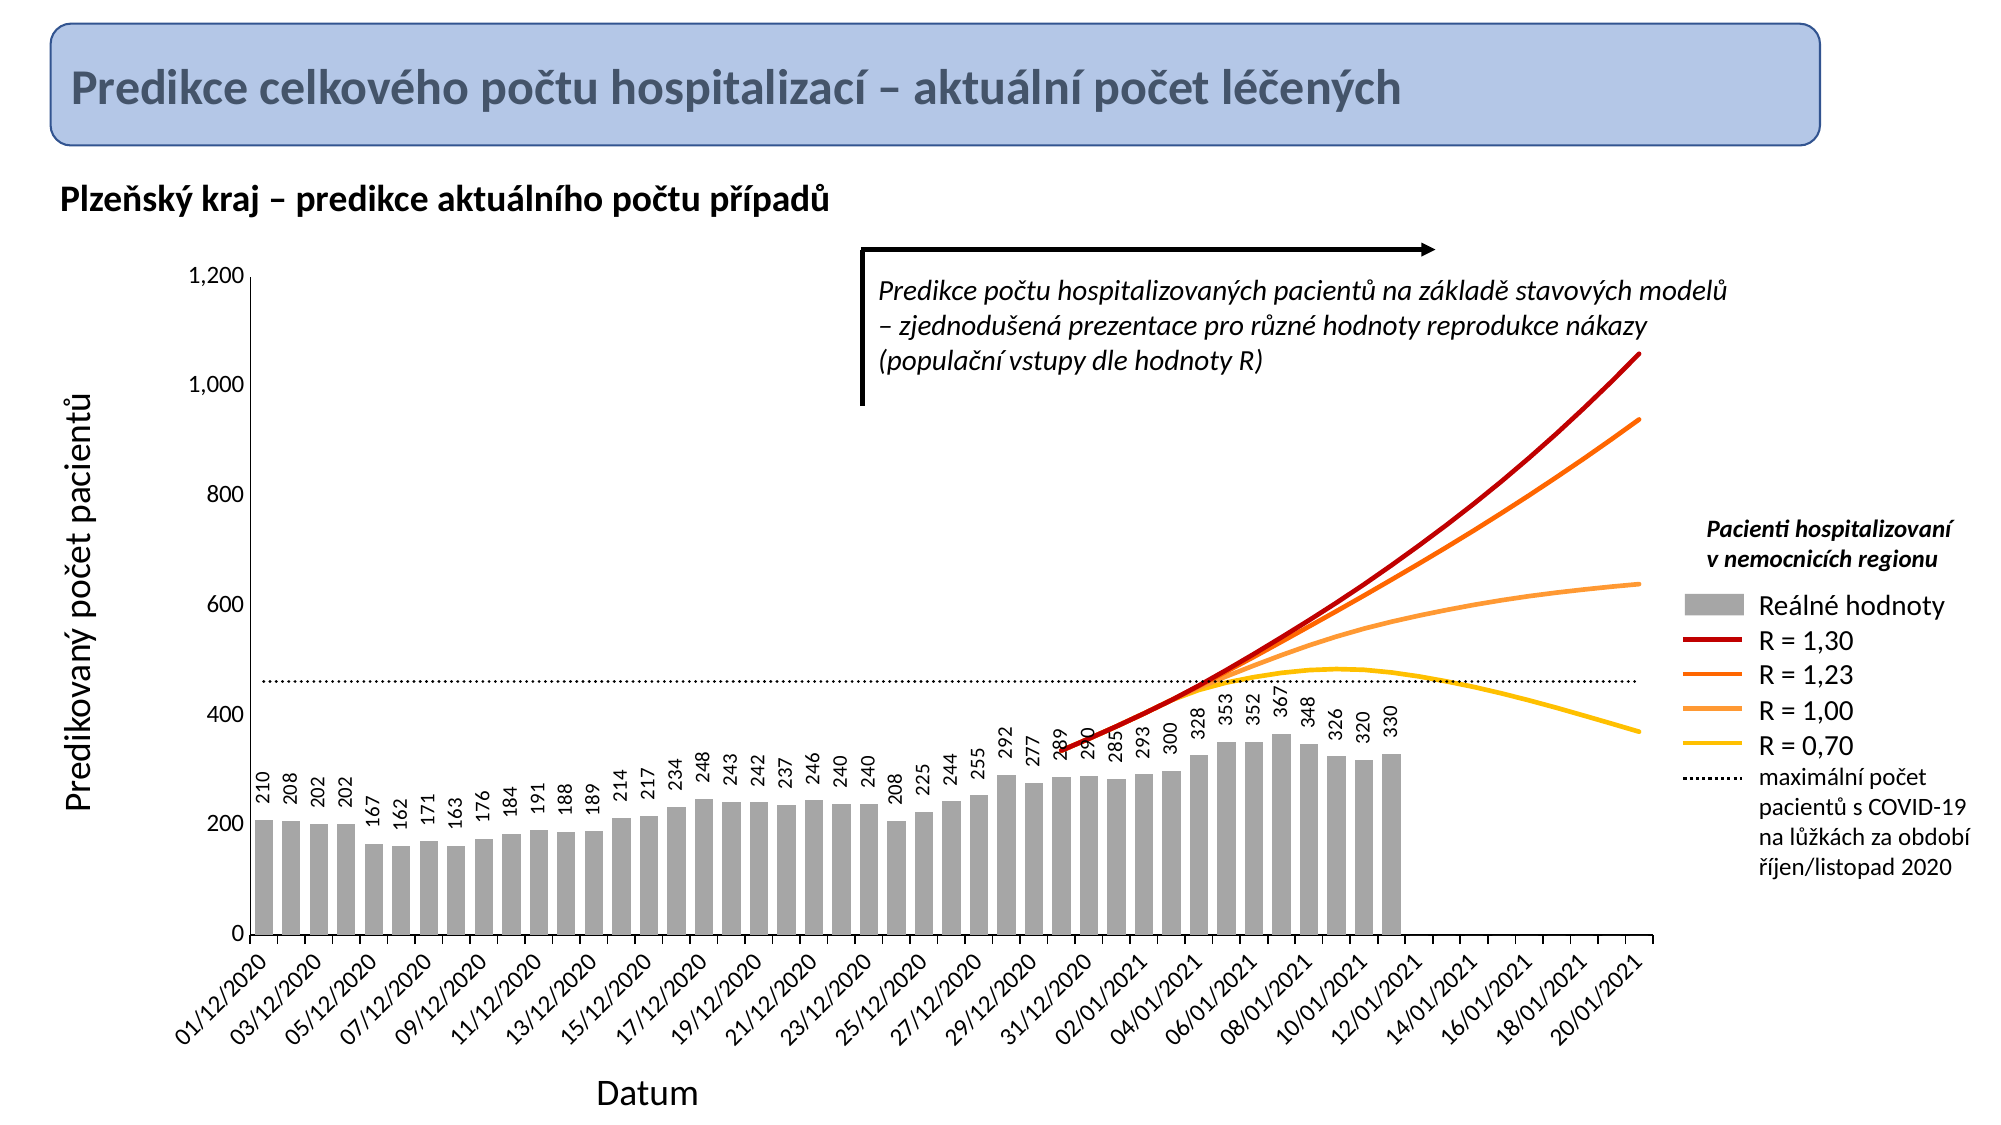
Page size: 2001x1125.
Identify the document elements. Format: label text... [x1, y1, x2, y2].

text_box Pacienti hospitalizovaní v nemocnicích regionu [1691, 505, 2000, 581]
text_box Predikovaný počet pacientů [45, 377, 105, 828]
chart [139, 247, 1684, 1069]
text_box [1682, 578, 1995, 892]
text_box Datum [581, 1069, 715, 1121]
text_box Plzeňský kraj – predikce aktuálního počtu případů [45, 167, 1036, 227]
text_box Predikce celkového počtu hospitalizací – aktuální počet léčených [49, 22, 1822, 147]
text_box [860, 249, 1784, 406]
